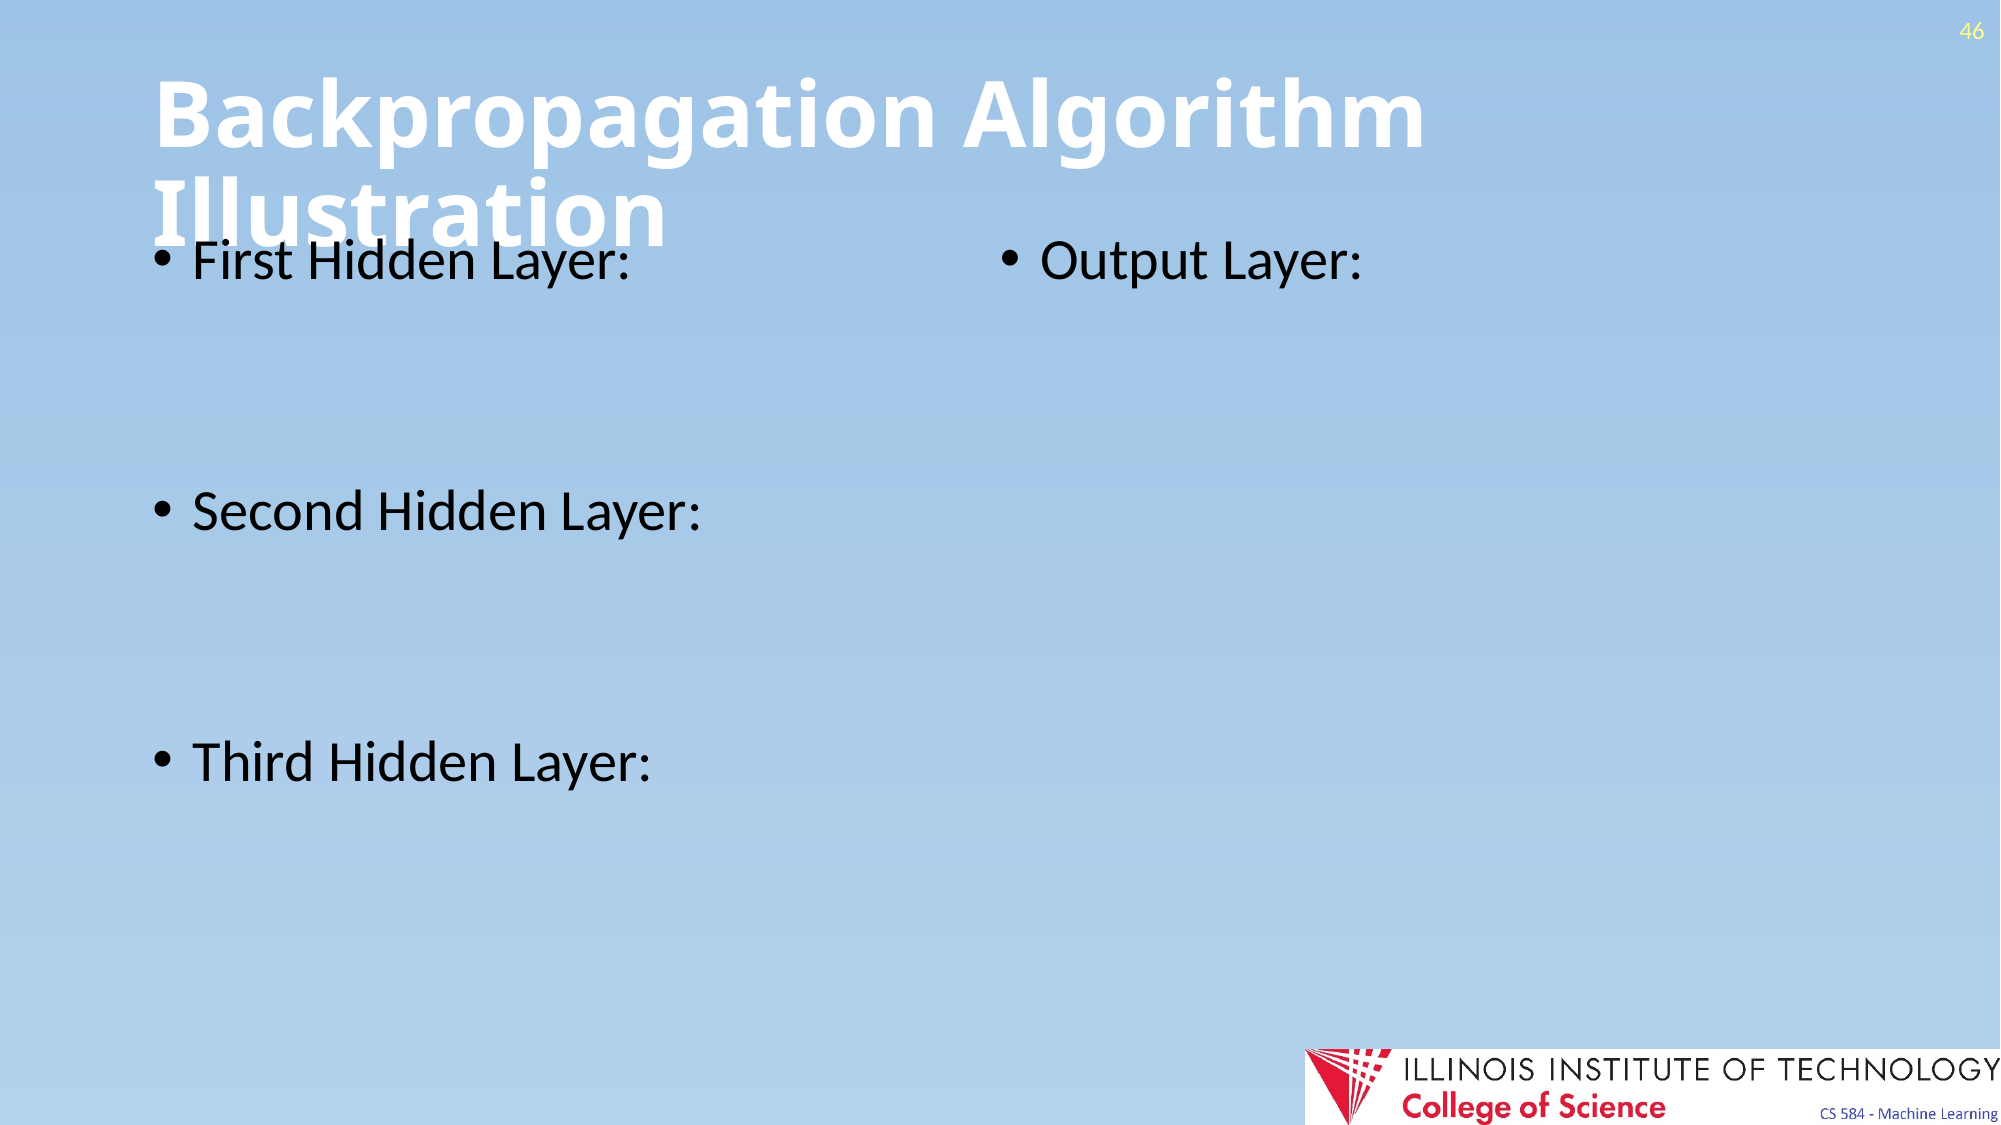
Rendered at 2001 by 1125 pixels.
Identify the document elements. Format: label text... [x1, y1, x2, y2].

picture [1305, 1049, 2000, 1125]
title Backpropagation Algorithm Illustration [137, 68, 1863, 266]
slide_number 46 [1550, 0, 2000, 60]
